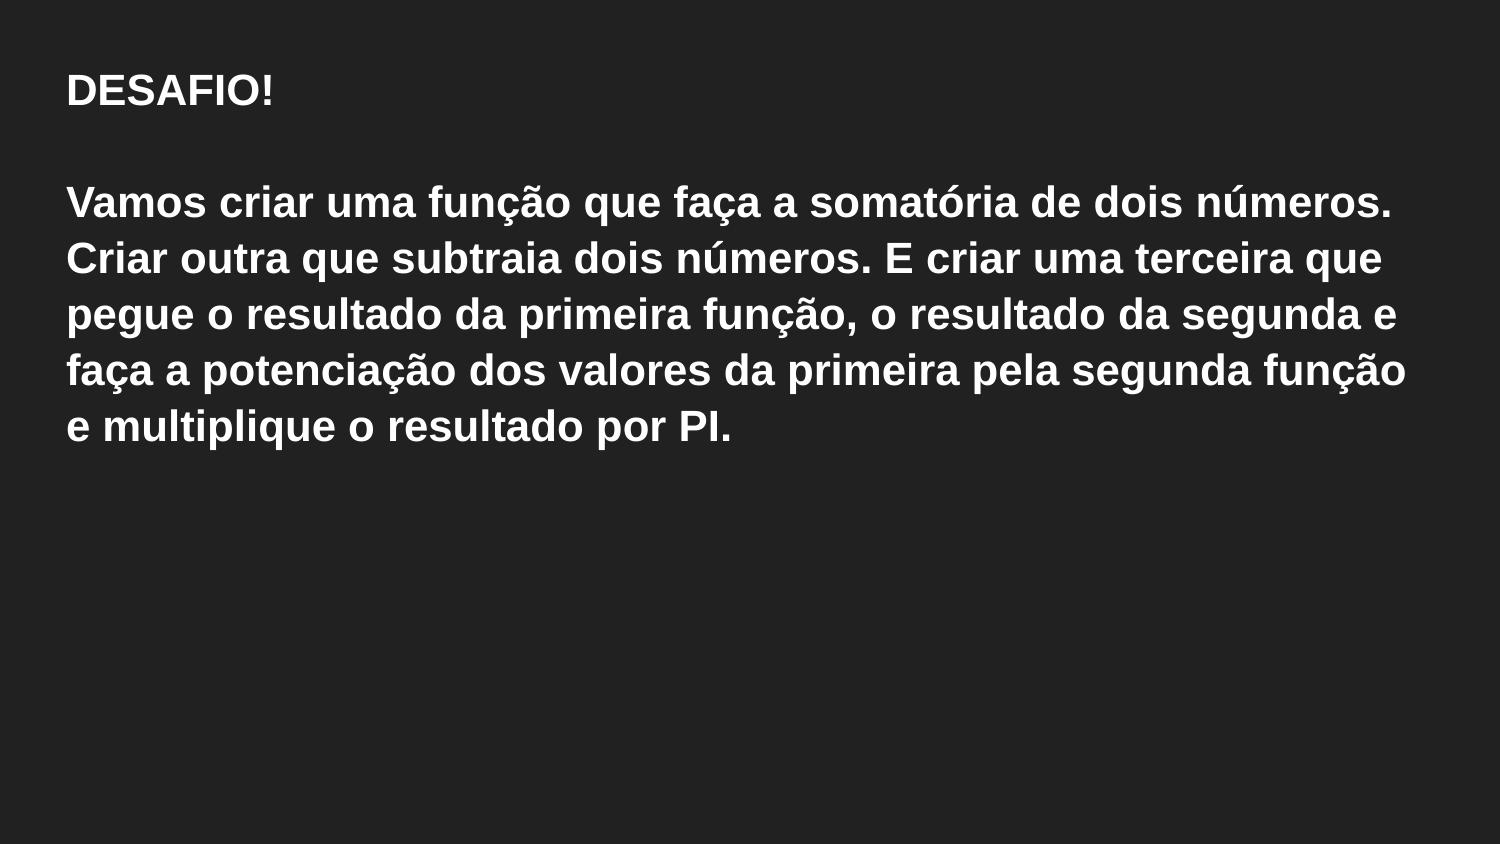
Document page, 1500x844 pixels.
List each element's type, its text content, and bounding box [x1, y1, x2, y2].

subtitle DESAFIO! Vamos criar uma função que faça a somatória de dois números. Criar outra que subtraia dois números. E criar uma terceira que pegue o resultado da primeira função, o resultado da segunda e faça a potenciação dos valores da primeira pela segunda função e multiplique o resultado por PI. [51, 43, 1449, 815]
